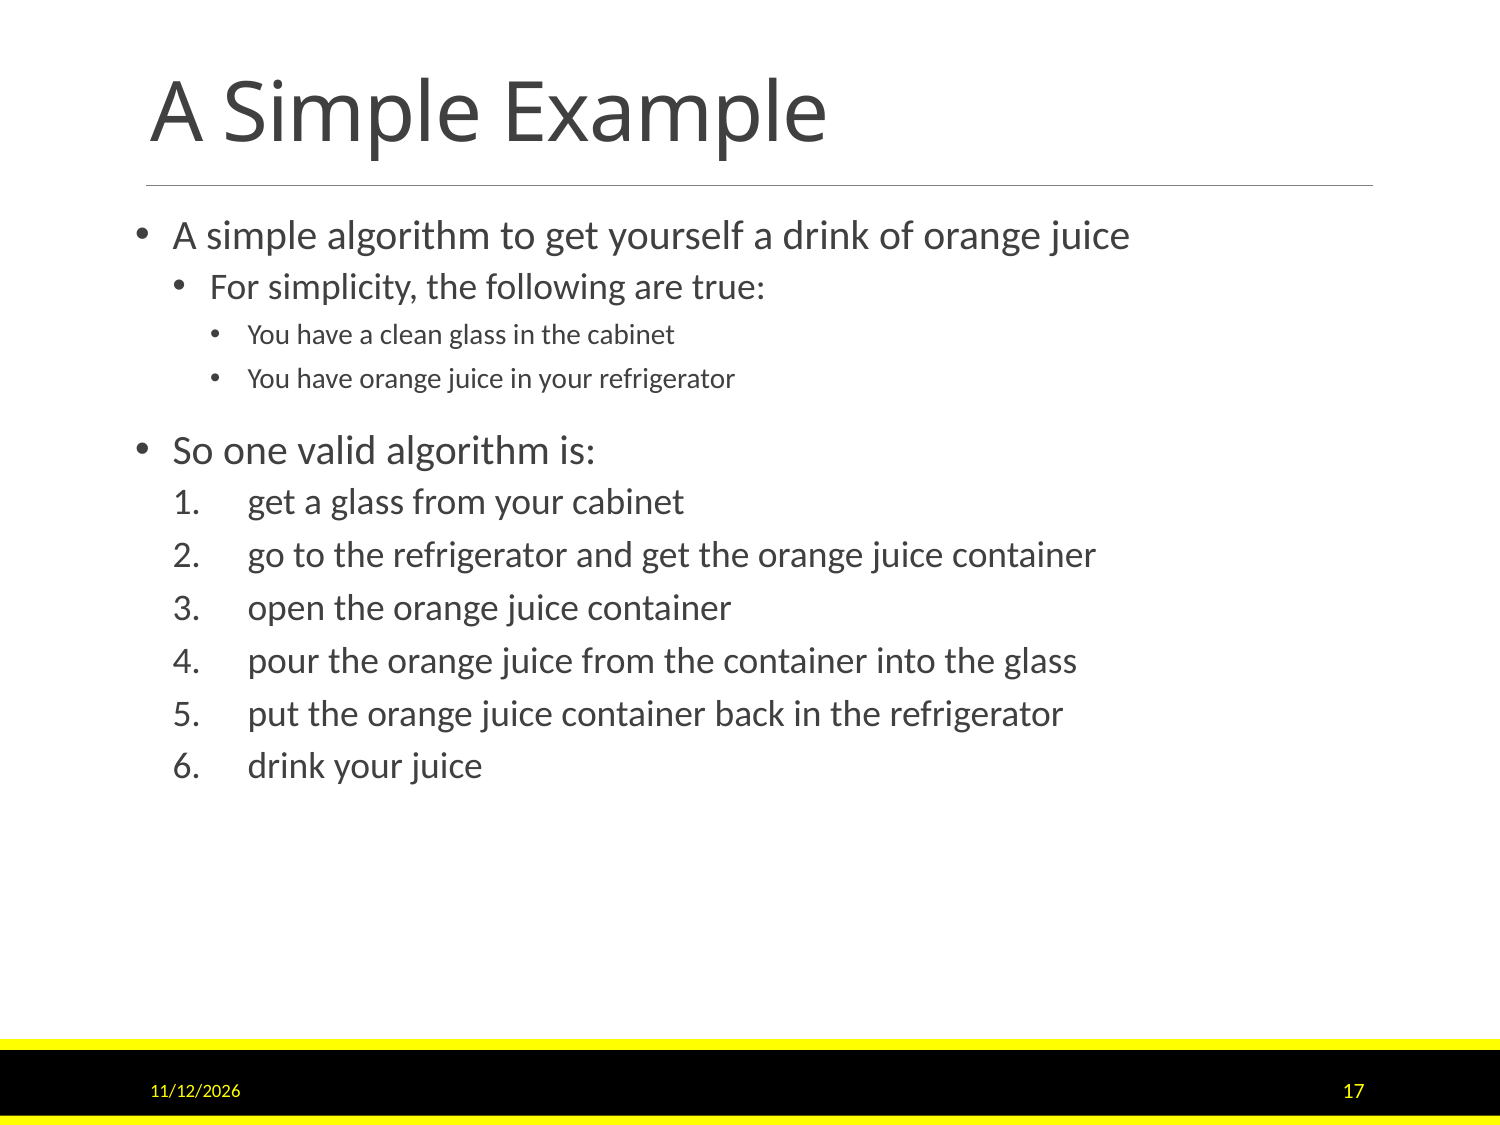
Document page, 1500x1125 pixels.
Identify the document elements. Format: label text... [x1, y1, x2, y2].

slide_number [135, 1059, 440, 1120]
title A Simple Example [135, 47, 1373, 167]
slide_number 17 [1218, 1059, 1380, 1120]
list A simple algorithm to get yourself a drink of orange juice For simplicity, the following are true: You have a clean glass in the cabinet You have orange juice in your refrigerator So one valid algorithm is: get a glass from your cabinet go to the refrigerator and get the orange juice container open the orange juice container pour the orange juice from the container into the glass put the orange juice container back in the refrigerator drink your juice [135, 205, 1373, 963]
